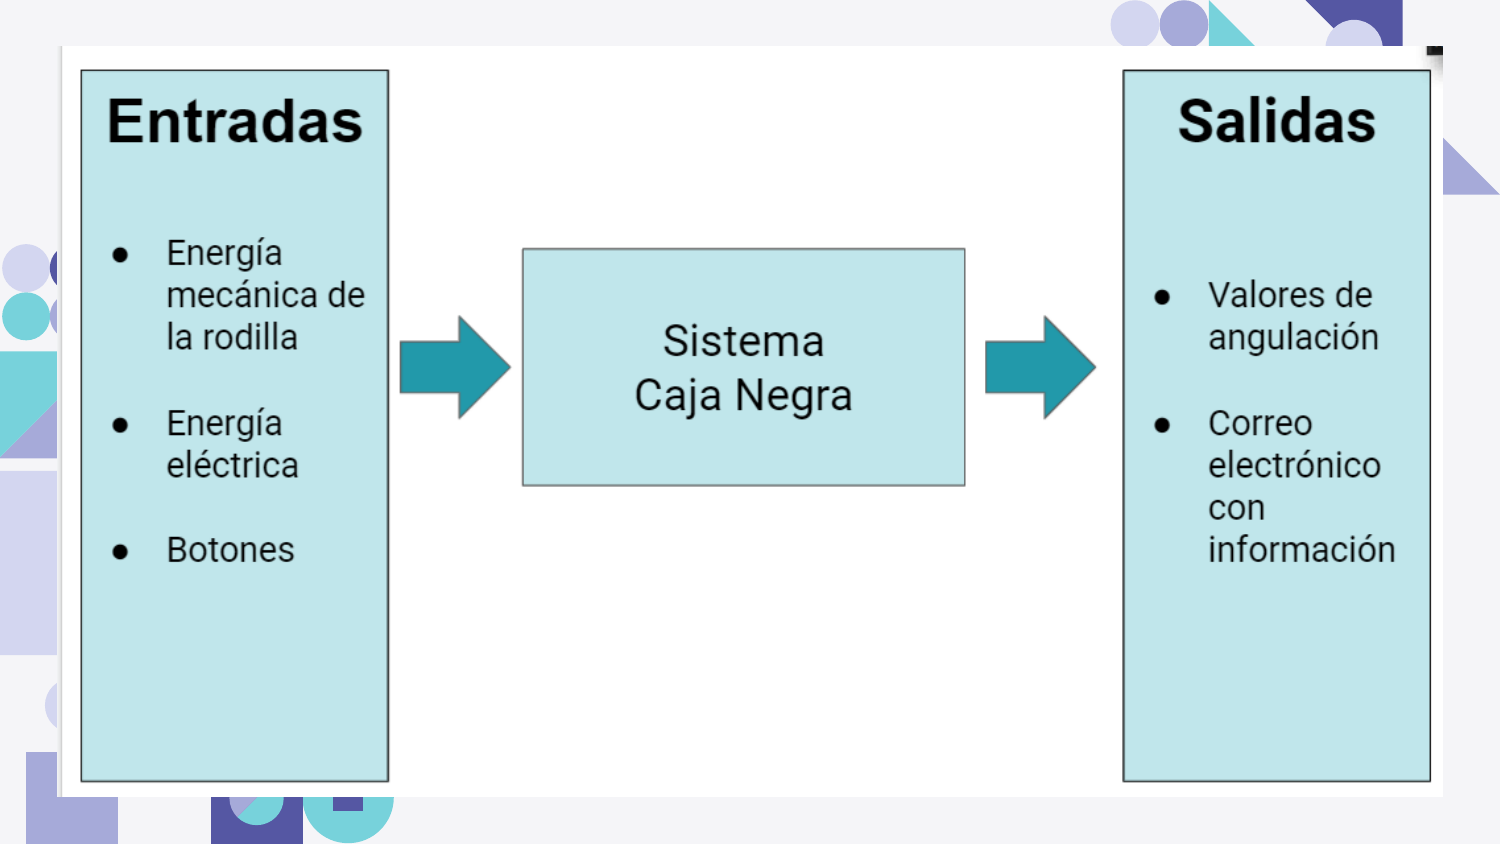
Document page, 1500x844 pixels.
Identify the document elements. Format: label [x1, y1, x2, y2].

picture [57, 46, 1443, 798]
